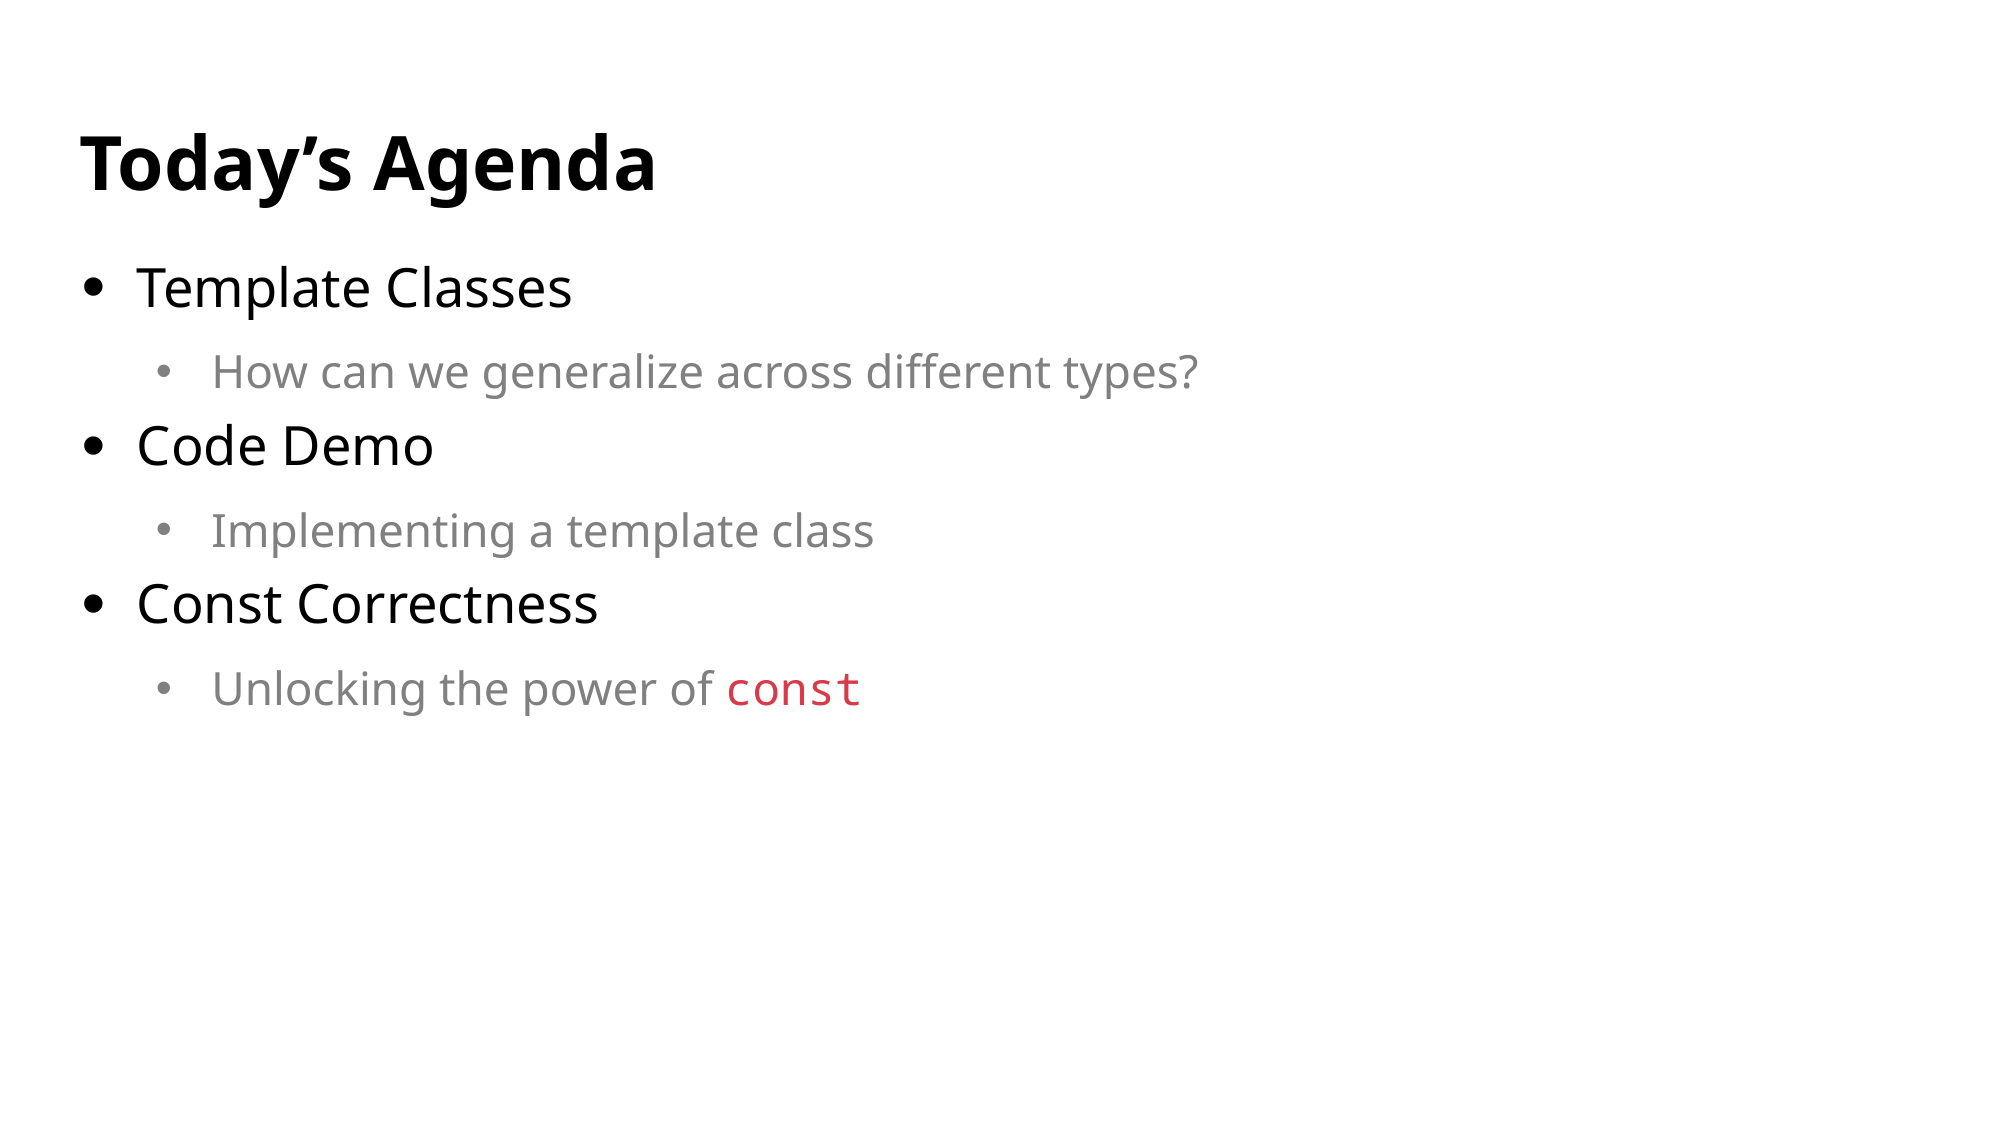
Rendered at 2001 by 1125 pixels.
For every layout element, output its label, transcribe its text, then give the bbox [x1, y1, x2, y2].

title Today’s Agenda [64, 103, 1936, 230]
list Template Classes How can we generalize across different types? Code Demo Implementing a template class Const Correctness Unlocking the power of const [64, 252, 1936, 1038]
